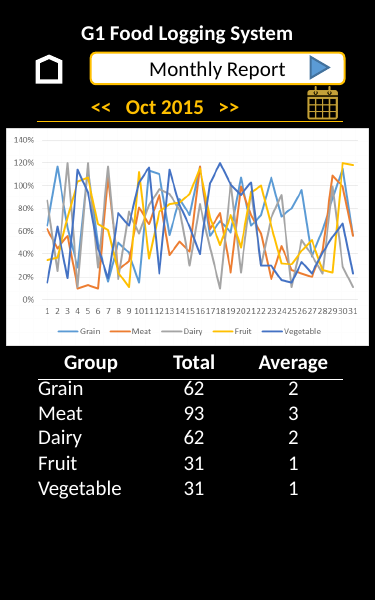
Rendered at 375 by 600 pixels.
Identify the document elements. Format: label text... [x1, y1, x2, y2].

text_box [309, 55, 331, 80]
table_cell 2 [244, 430, 343, 455]
table_cell 62 [144, 380, 244, 405]
table_header Group [38, 354, 144, 379]
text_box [0, 82, 375, 127]
table_cell 62 [144, 430, 244, 455]
table_cell 3 [244, 405, 343, 430]
table_header Average [244, 354, 343, 379]
table_cell Vegetable [38, 480, 144, 505]
text_box Monthly Report [89, 51, 346, 82]
table_cell 2 [244, 380, 343, 405]
table_cell Dairy [38, 430, 144, 455]
table_cell 31 [144, 480, 244, 505]
picture [6, 128, 369, 346]
table_cell 31 [144, 455, 244, 480]
table_cell Fruit [38, 455, 144, 480]
table_header Total [144, 354, 244, 379]
text_box [36, 55, 62, 82]
table_cell 1 [244, 480, 343, 505]
table_cell Meat [38, 405, 144, 430]
table_cell Grain [38, 380, 144, 405]
table_cell 1 [244, 455, 343, 480]
text_box G1 Food Logging System [0, 12, 375, 53]
table_cell 93 [144, 405, 244, 430]
